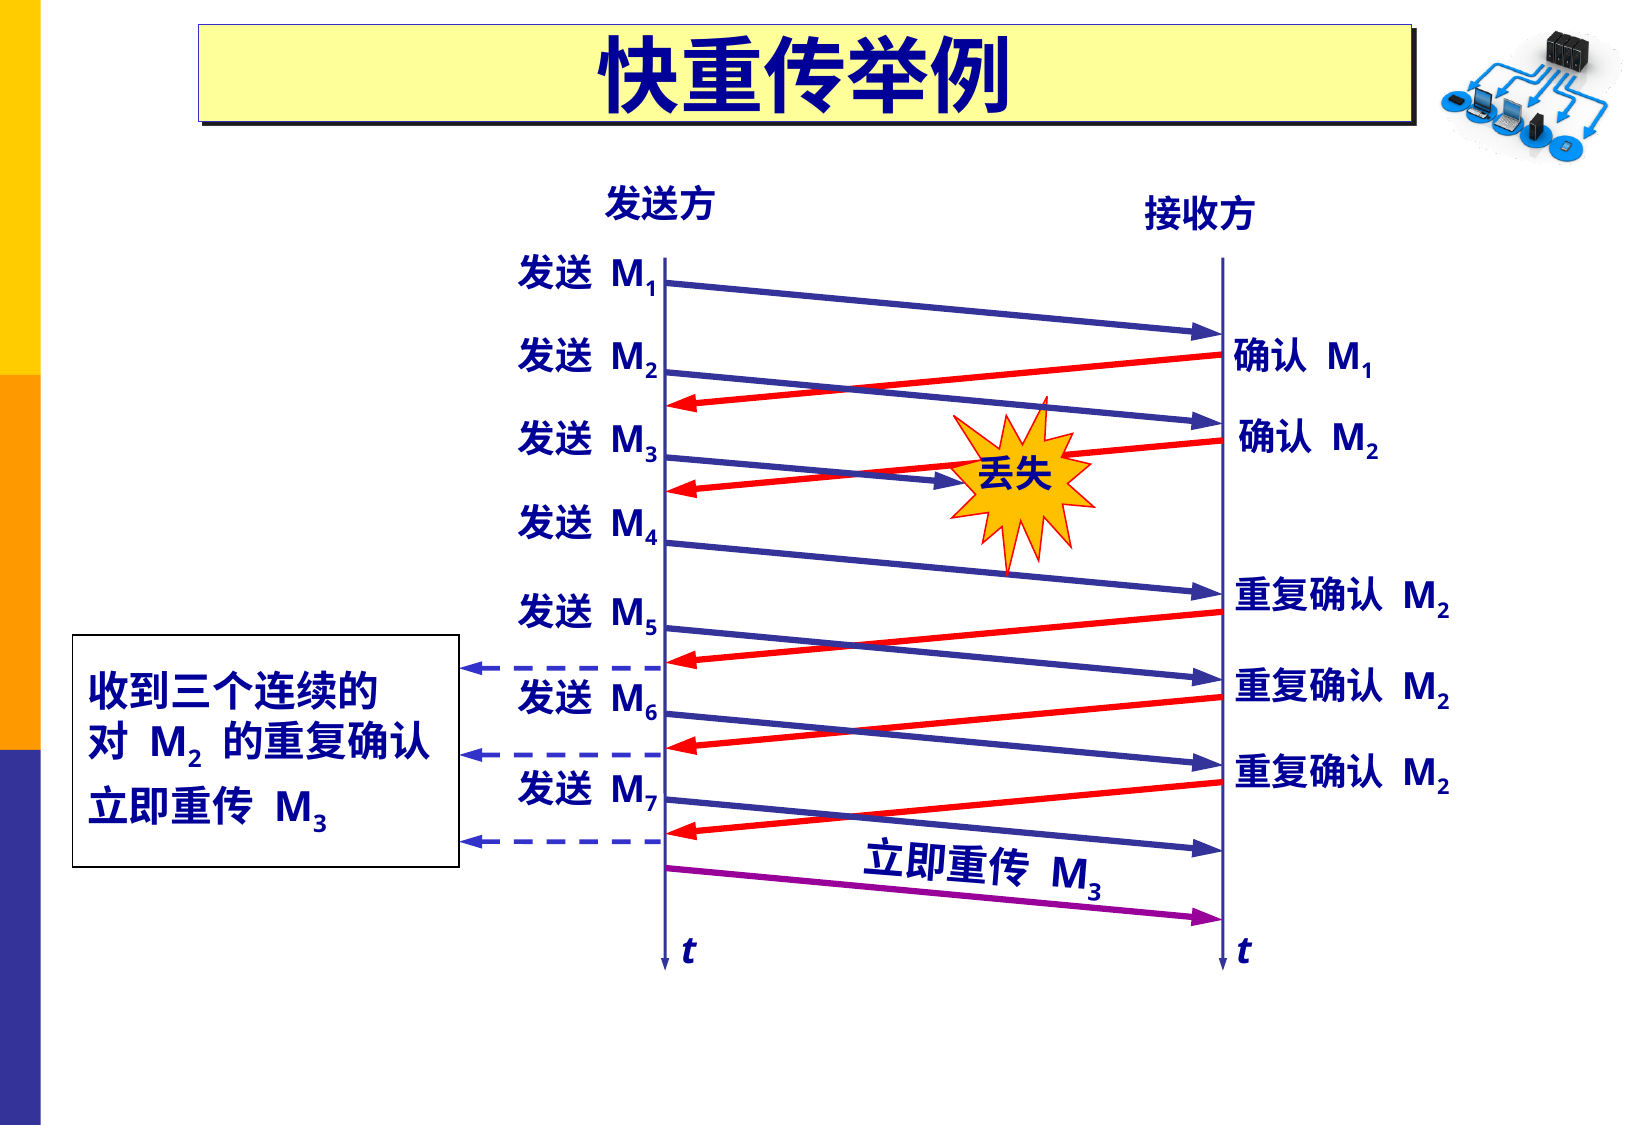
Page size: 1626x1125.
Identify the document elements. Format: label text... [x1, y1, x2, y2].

text_box 重复确认 M2 [1228, 654, 1471, 721]
text_box 重复确认 M2 [1228, 564, 1471, 630]
text_box 确认 M1 [1228, 324, 1389, 391]
text_box 确认 M2 [1228, 405, 1452, 472]
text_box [664, 926, 1224, 971]
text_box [664, 831, 1224, 920]
text_box t [1224, 918, 1267, 979]
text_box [72, 634, 661, 857]
text_box 发送 M5 [502, 580, 659, 633]
text_box 发送 M4 [502, 491, 659, 557]
picture [1438, 30, 1624, 165]
text_box 接收方 [1129, 182, 1272, 243]
text_box 发送 M1 [502, 241, 673, 308]
text_box 发送 M2 [502, 324, 659, 391]
text_box 快重传举例 [198, 24, 1412, 122]
text_box 发送方 [589, 172, 732, 233]
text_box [664, 257, 1224, 831]
text_box 重复确认 M2 [1228, 740, 1471, 807]
text_box 发送 M3 [502, 408, 659, 474]
